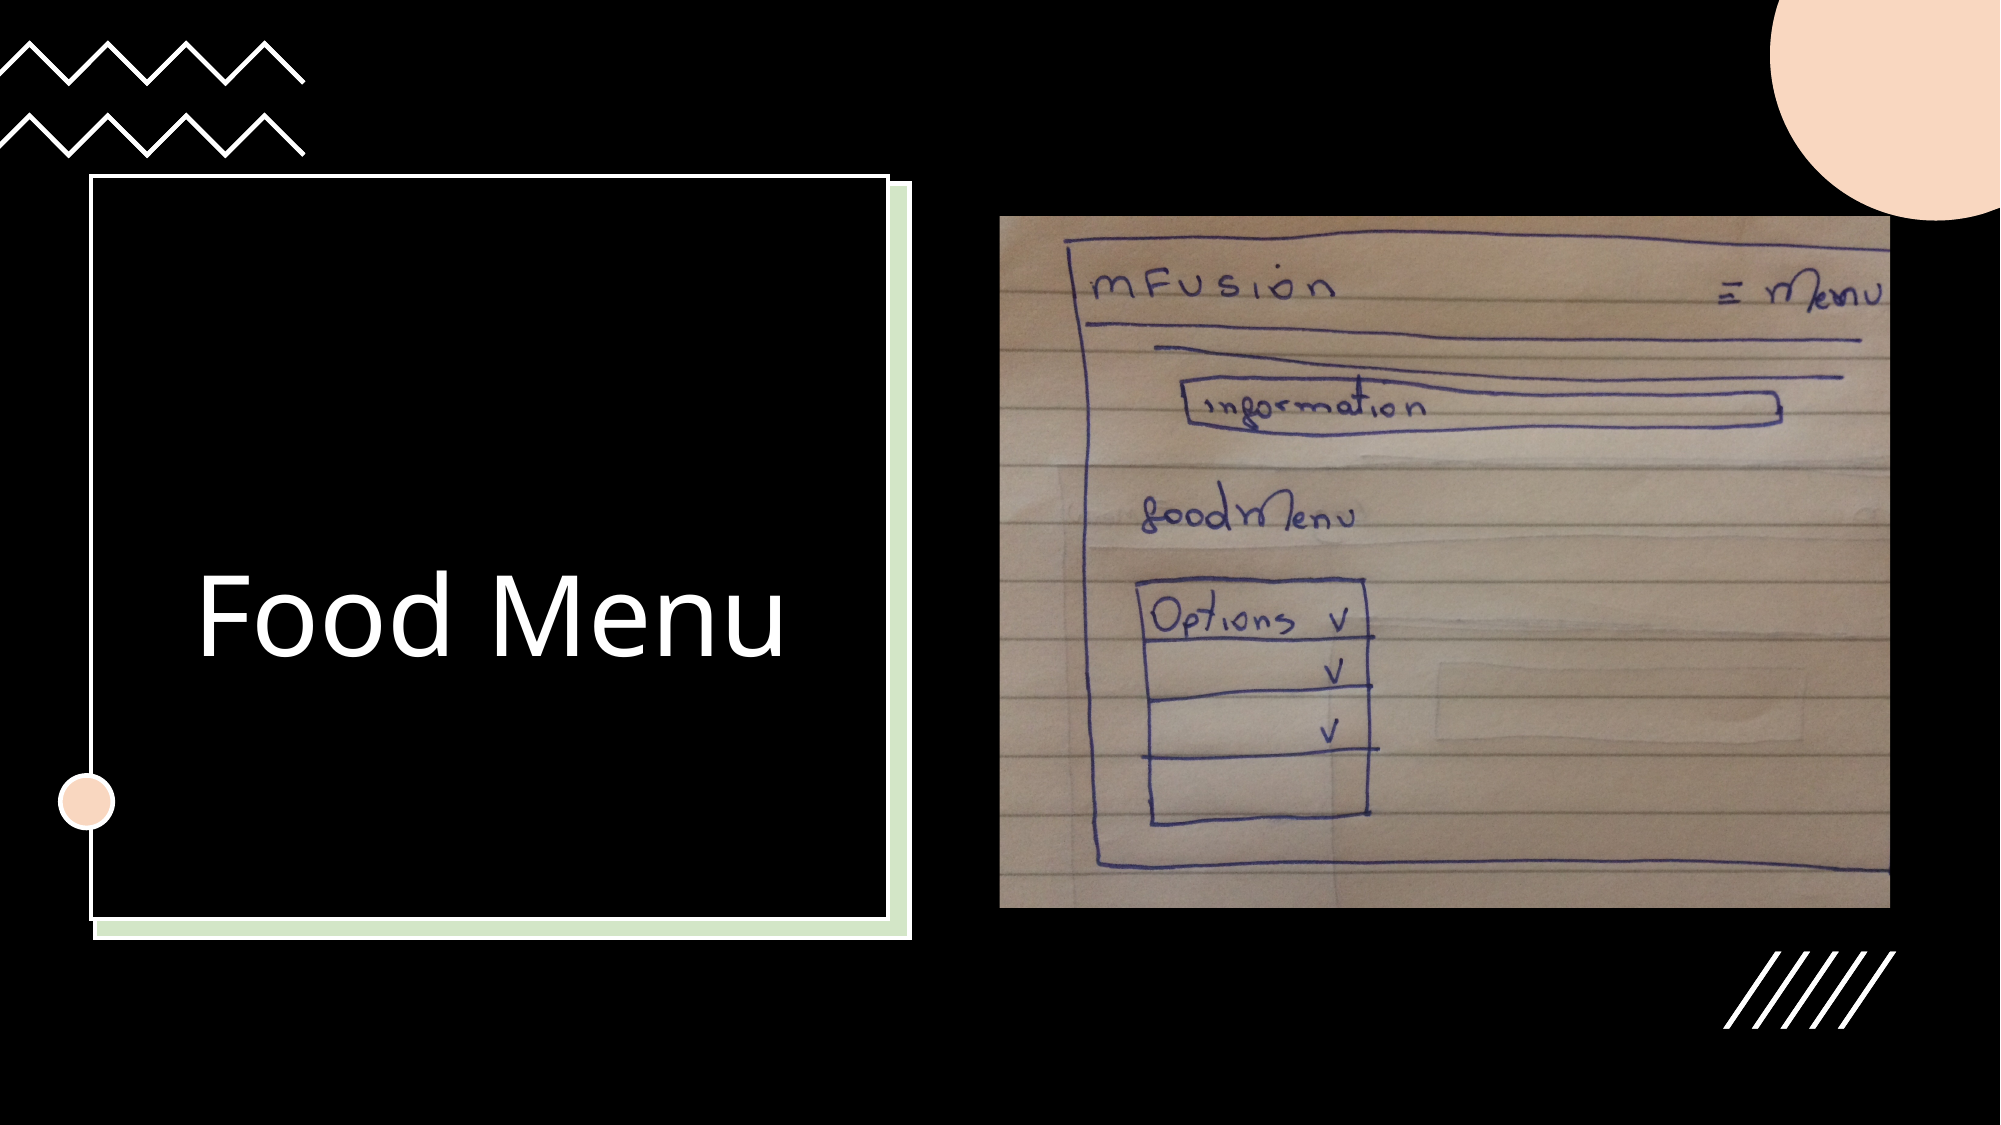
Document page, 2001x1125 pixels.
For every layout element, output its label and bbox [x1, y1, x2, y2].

text_box [59, 774, 94, 829]
text_box [0, 40, 306, 159]
text_box [90, 829, 94, 920]
text_box [1723, 951, 1897, 1029]
text_box [94, 183, 910, 938]
text_box [0, 0, 2000, 1125]
list [999, 216, 1891, 908]
text_box [1768, 0, 2000, 222]
text_box [90, 175, 889, 775]
